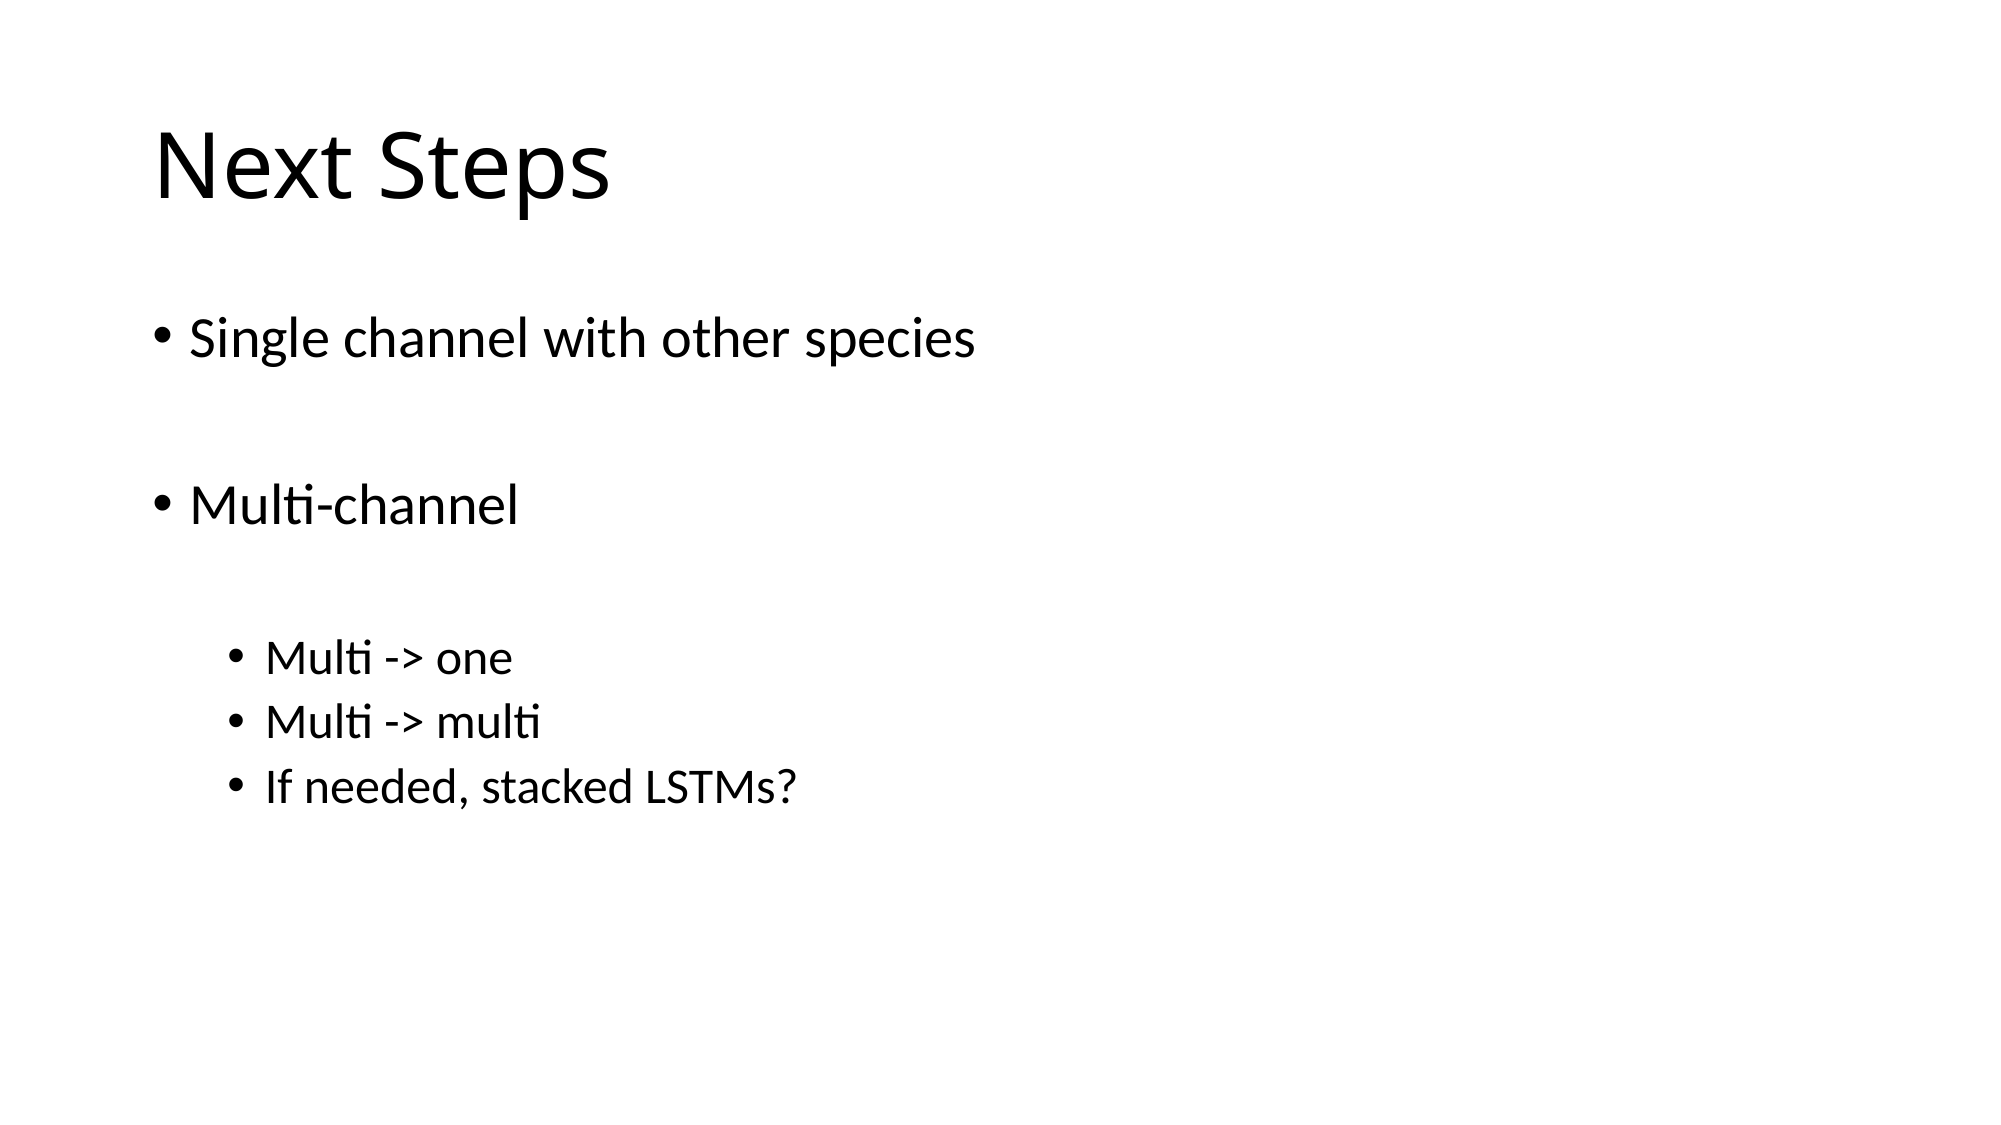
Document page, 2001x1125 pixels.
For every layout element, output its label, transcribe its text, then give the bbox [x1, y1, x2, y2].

title Next Steps [137, 59, 1863, 278]
list Single channel with other species Multi-channel Multi -> one Multi -> multi If needed, stacked LSTMs? [137, 299, 1863, 1014]
